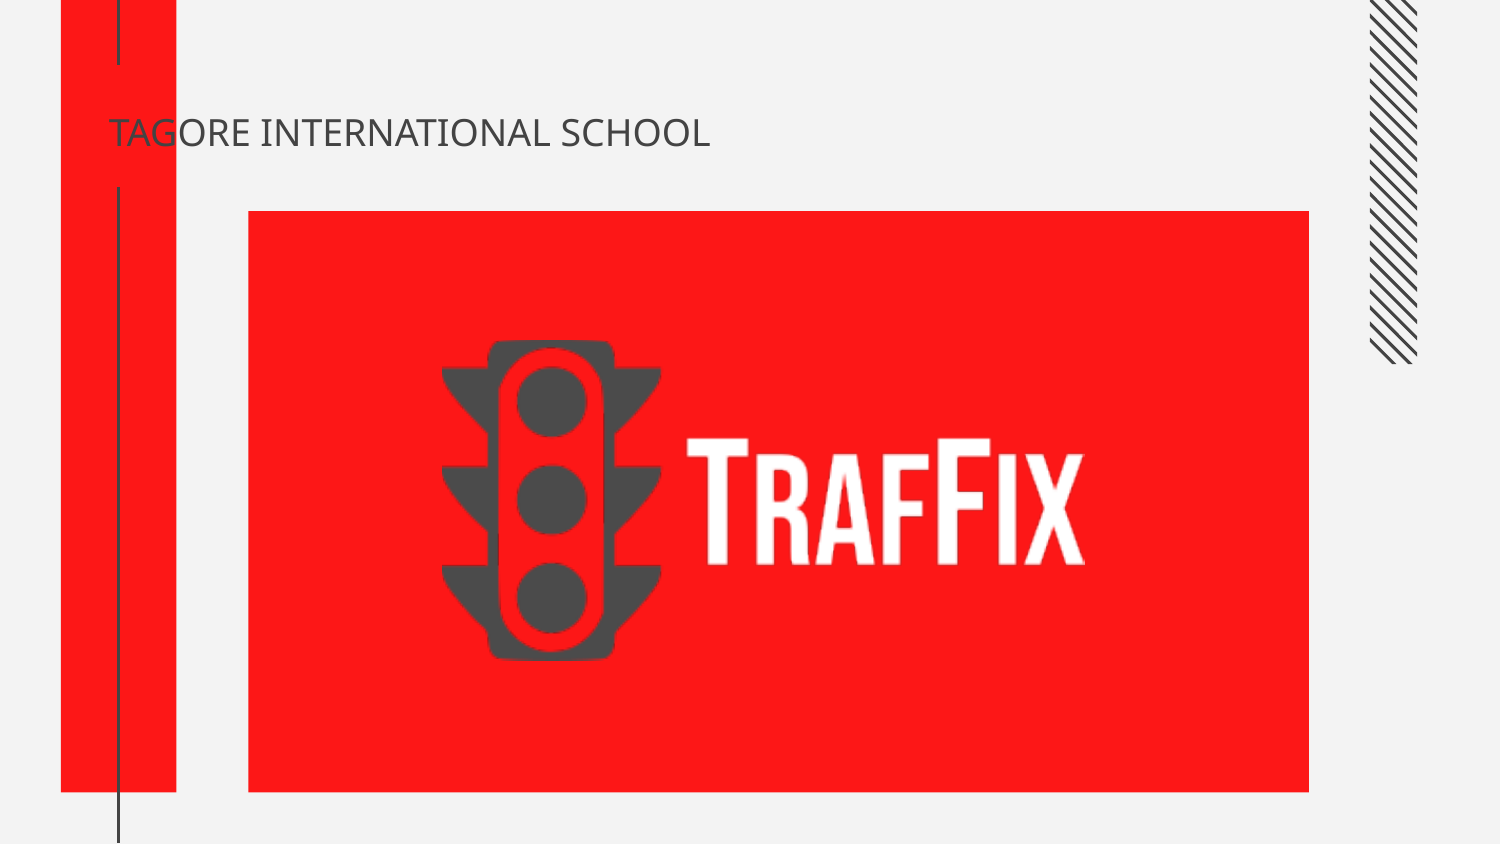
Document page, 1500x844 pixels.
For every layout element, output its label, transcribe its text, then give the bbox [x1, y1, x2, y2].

picture [442, 340, 1085, 661]
title TAGORE INTERNATIONAL SCHOOL [93, 70, 736, 193]
